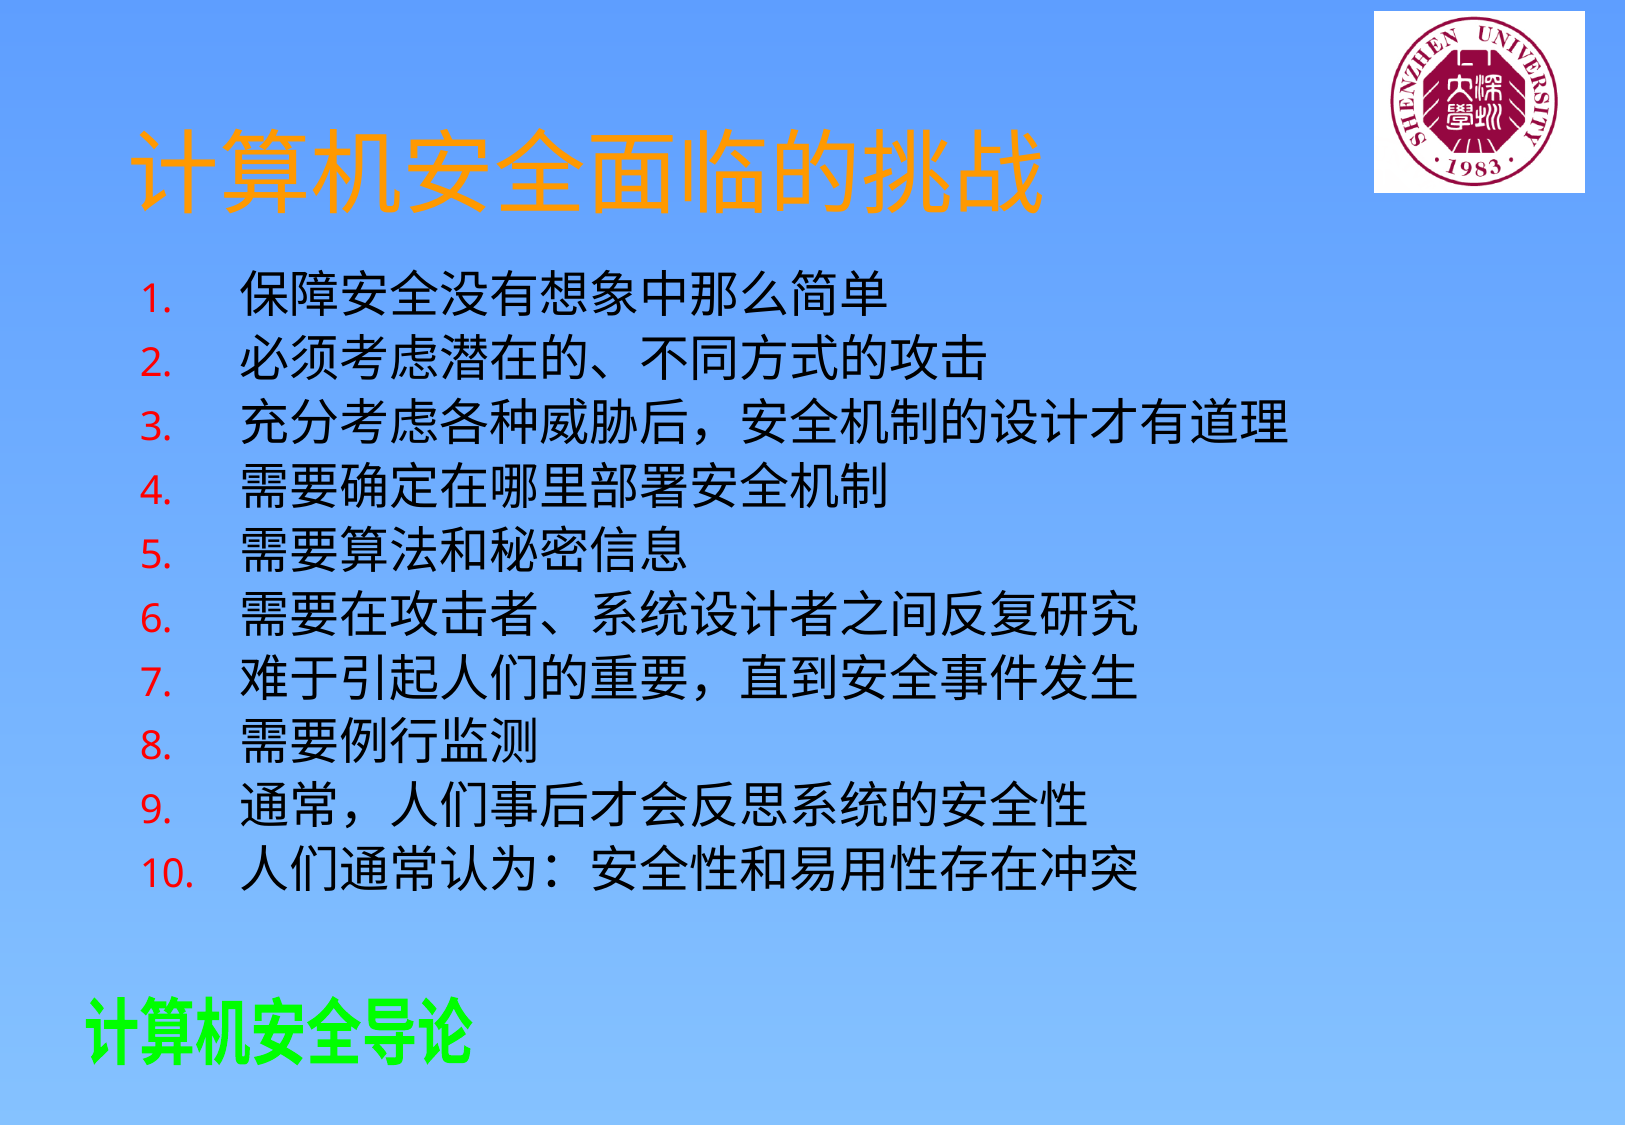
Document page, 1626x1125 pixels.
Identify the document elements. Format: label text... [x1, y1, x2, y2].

text_box 保障安全没有想象中那么简单 必须考虑潜在的、不同方式的攻击 充分考虑各种威胁后，安全机制的设计才有道理 需要确定在哪里部署安全机制 需要算法和秘密信息 需要在攻击者、系统设计者之间反复研究 难于引起人们的重要，直到安全事件发生 需要例行监测 通常，人们事后才会反思系统的安全性 人们通常认为：安全性和易用性存在冲突 [125, 261, 1500, 953]
picture [1374, 11, 1585, 193]
title 计算机安全面临的挑战 [112, 45, 1513, 233]
